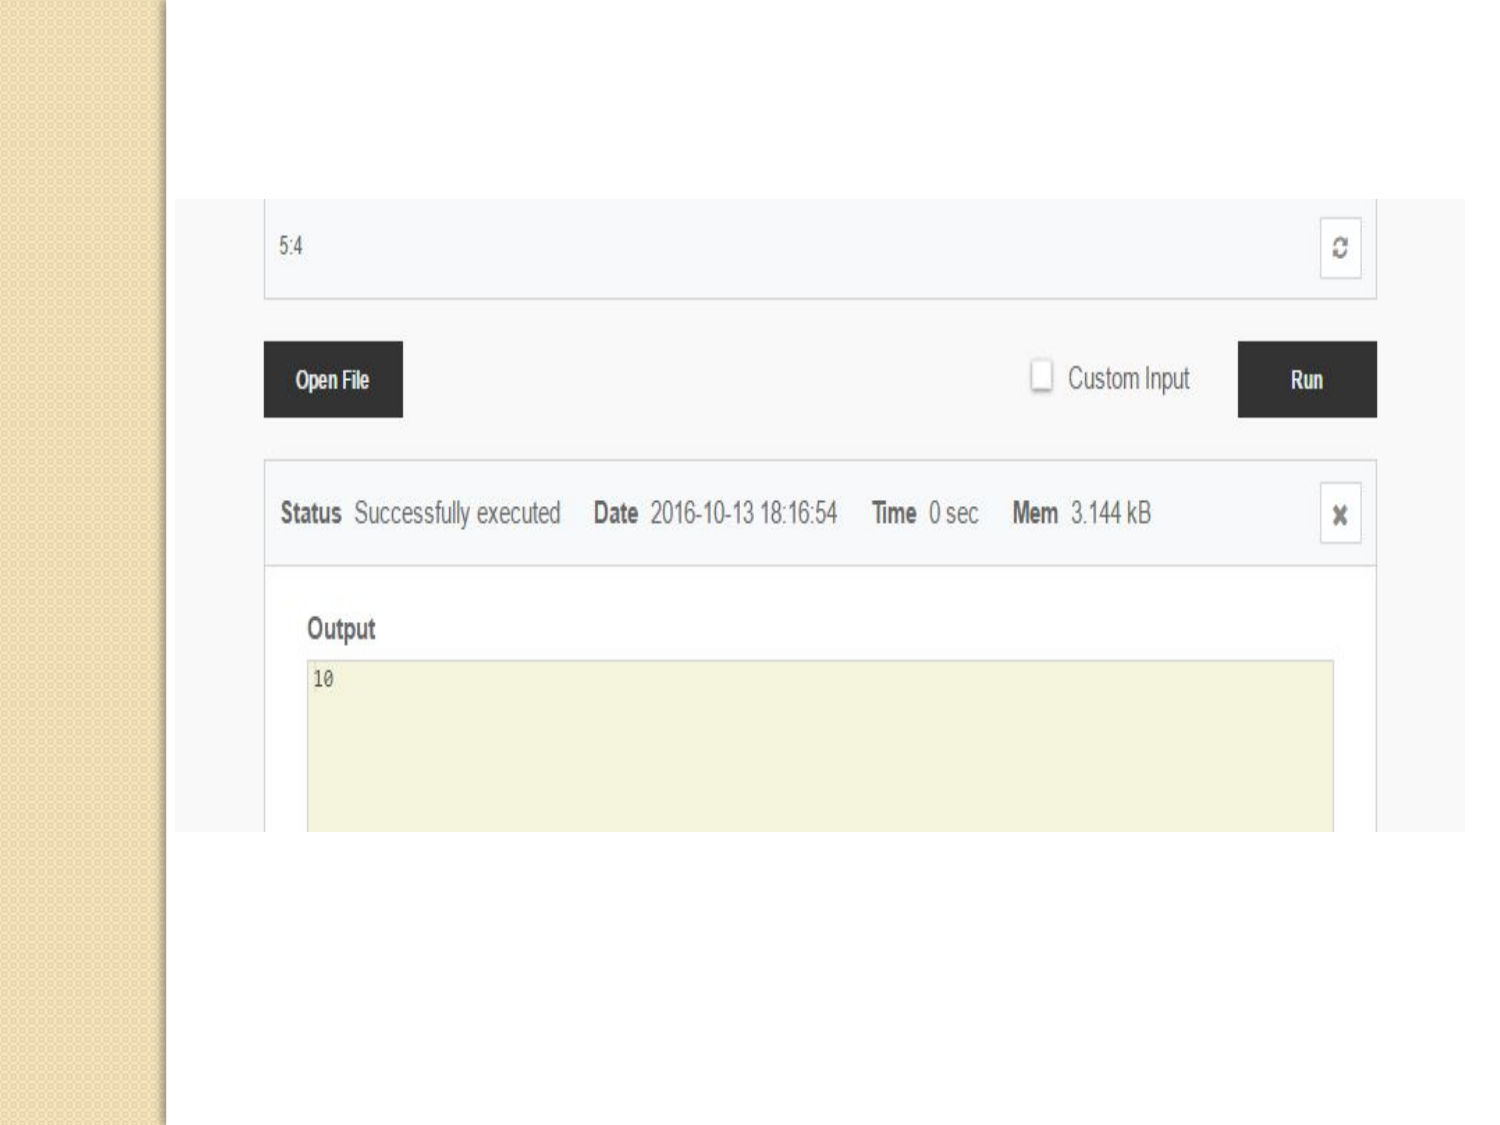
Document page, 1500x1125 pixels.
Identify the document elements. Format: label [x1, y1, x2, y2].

picture [175, 198, 1465, 833]
